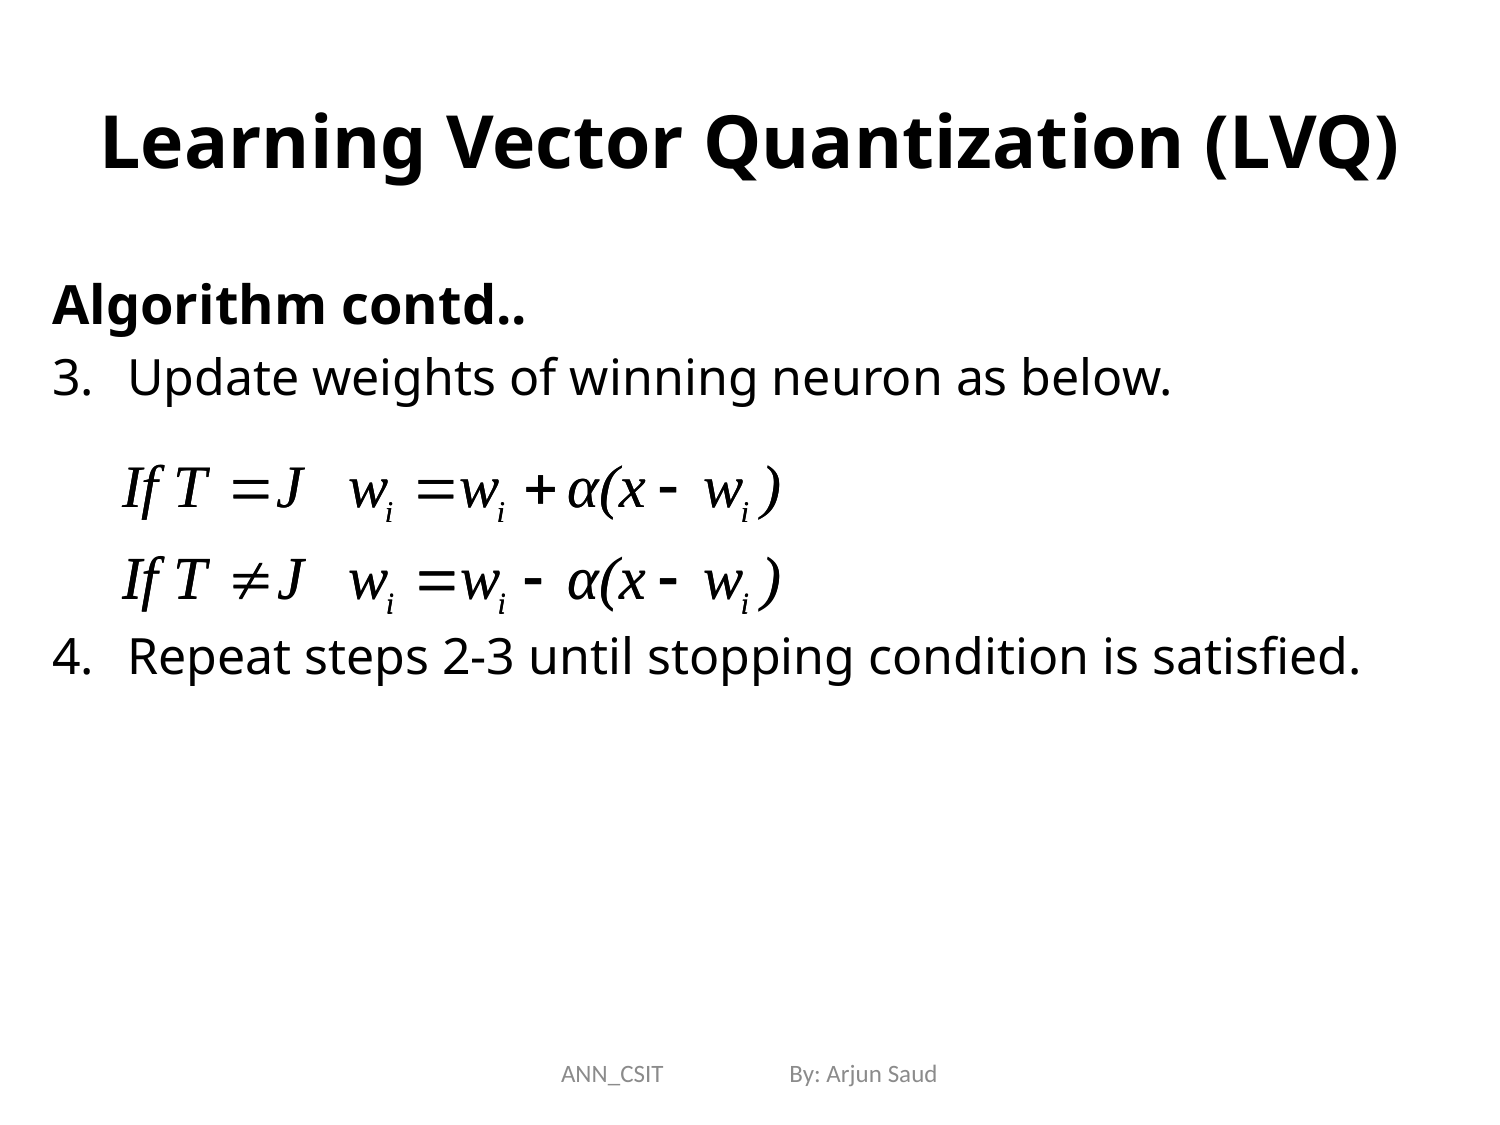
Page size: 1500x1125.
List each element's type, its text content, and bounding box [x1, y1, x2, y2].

list Algorithm contd.. Update weights of winning neuron as below. Repeat steps 2-3 until stopping condition is satisfied. [37, 262, 1475, 1005]
title Learning Vector Quantization (LVQ) [75, 45, 1425, 233]
footer ANN_CSIT By: Arjun Saud [512, 1042, 988, 1103]
picture [112, 449, 788, 626]
